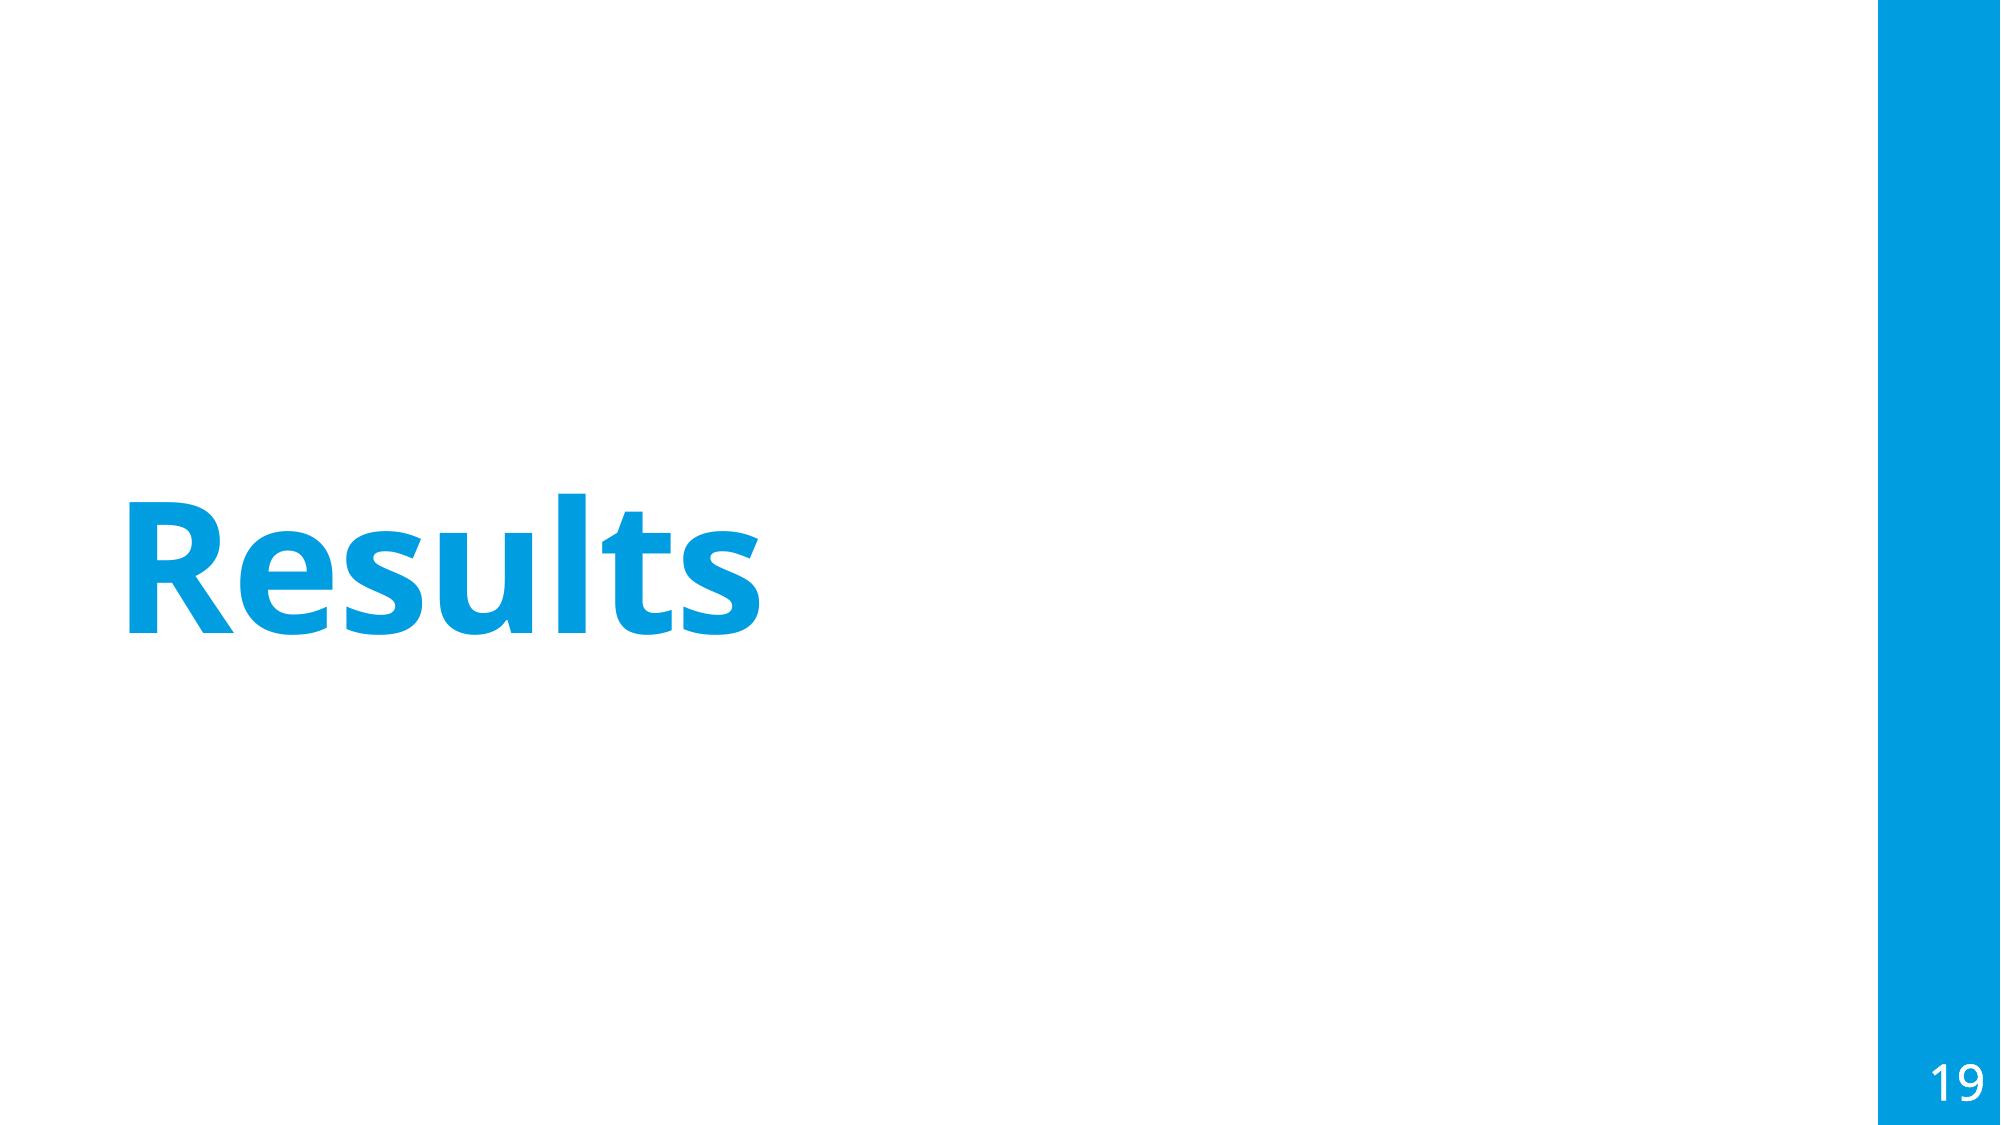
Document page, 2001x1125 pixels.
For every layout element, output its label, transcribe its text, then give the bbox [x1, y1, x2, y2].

title Results [98, 125, 1868, 677]
slide_number 18 [1597, 977, 2000, 1125]
